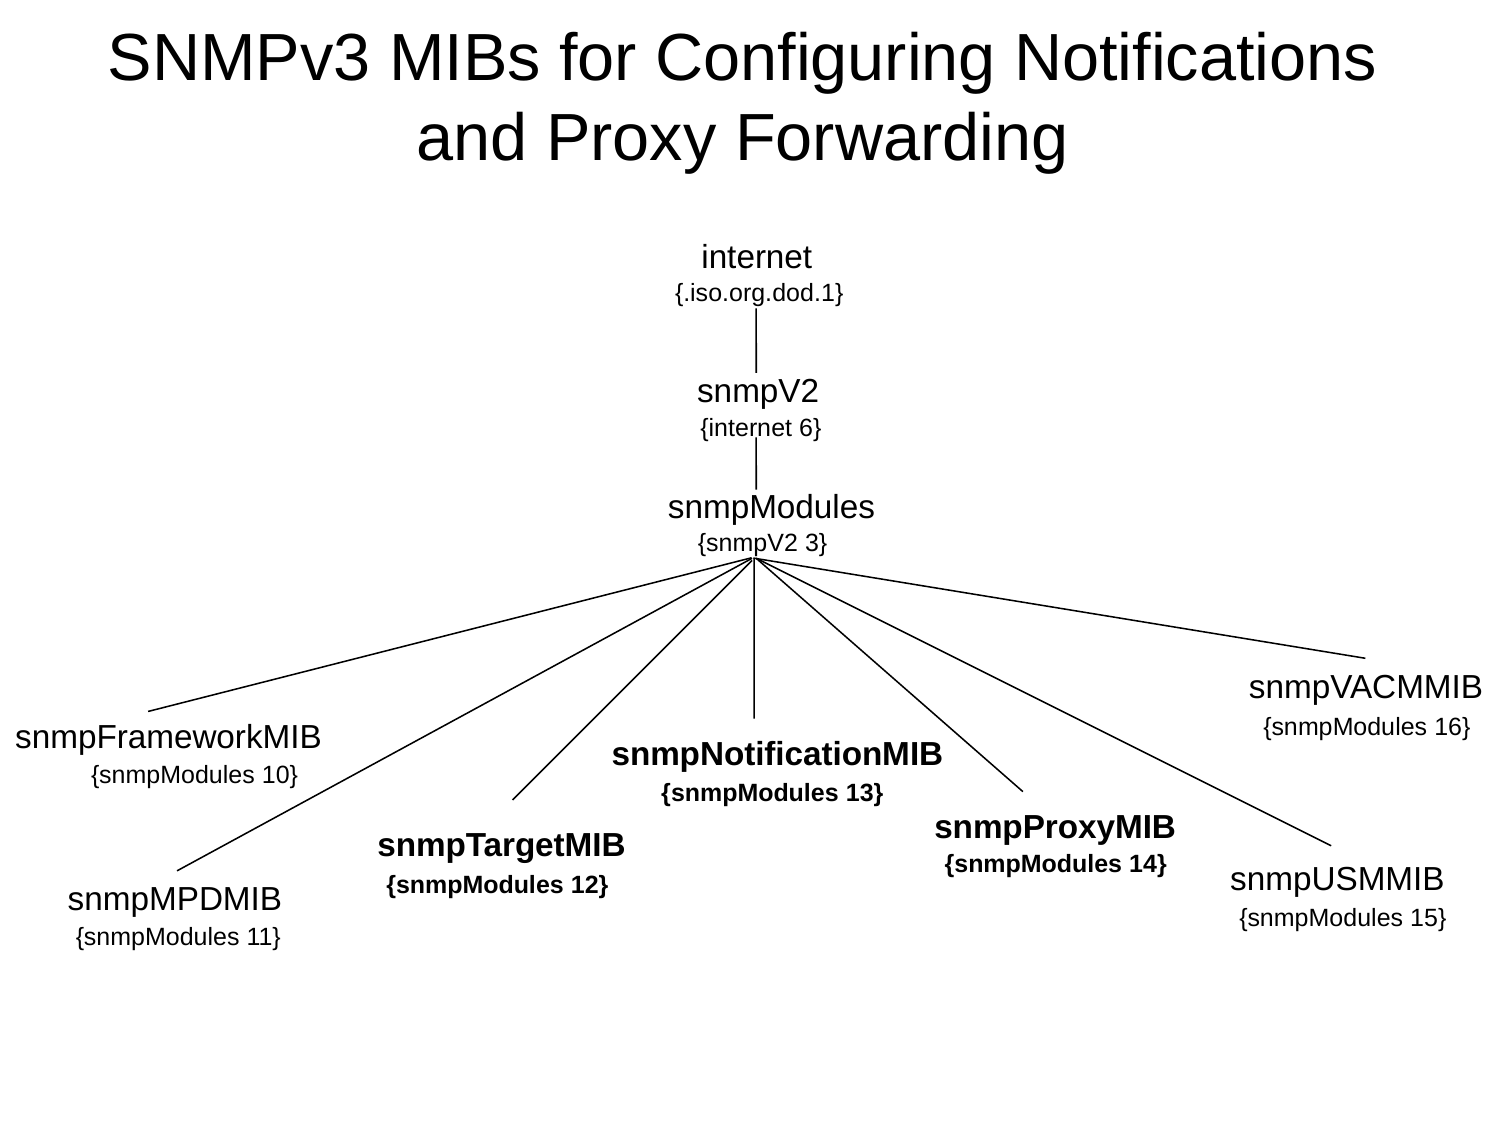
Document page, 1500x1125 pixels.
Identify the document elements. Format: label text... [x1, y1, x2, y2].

text_box snmpNotificationMIB [596, 724, 959, 780]
text_box {snmpModules 14} [929, 840, 1182, 886]
text_box snmpModules [653, 478, 891, 533]
text_box snmpTargetMIB [362, 816, 641, 871]
text_box snmpUSMMIB [1215, 849, 1460, 905]
text_box snmpVACMMIB [1234, 657, 1499, 713]
text_box snmpFrameworkMIB [0, 707, 338, 763]
text_box {snmpModules 10} [76, 750, 314, 796]
text_box {snmpModules 11} [60, 913, 297, 958]
text_box {snmpModules 15} [1224, 894, 1462, 940]
text_box {.iso.org.dod.1} [660, 268, 859, 314]
text_box snmpMPDMIB [52, 870, 298, 925]
title SNMPv3 MIBs for Configuring Notifications and Proxy Forwarding [67, 0, 1418, 188]
text_box {snmpModules 12} [371, 861, 624, 906]
text_box internet [686, 228, 828, 268]
text_box {snmpModules 16} [1248, 702, 1486, 748]
text_box snmpProxyMIB [919, 797, 1192, 852]
text_box {snmpV2 3} [683, 519, 843, 564]
text_box {snmpModules 13} [646, 769, 899, 815]
text_box snmpV2 [682, 361, 835, 417]
text_box {internet 6} [685, 404, 837, 450]
